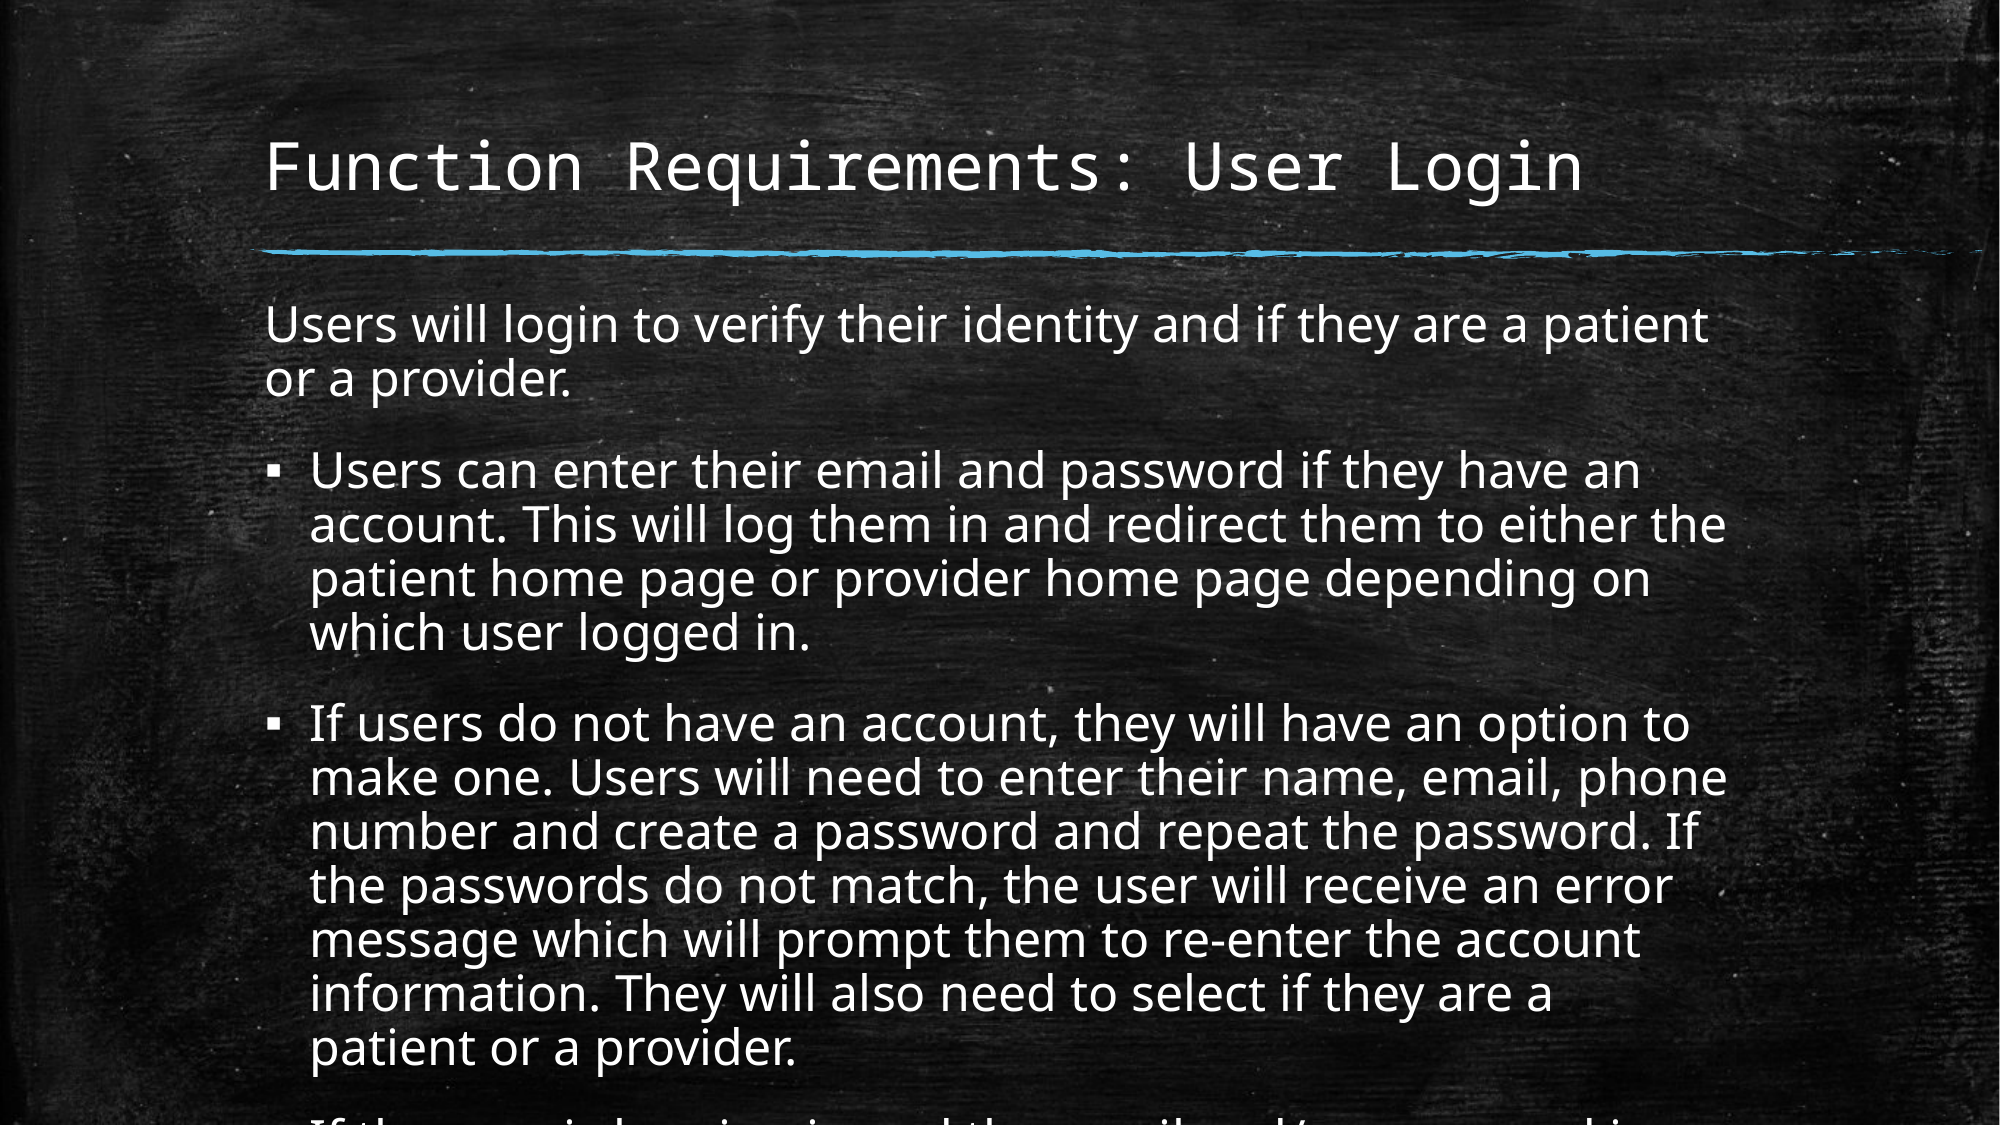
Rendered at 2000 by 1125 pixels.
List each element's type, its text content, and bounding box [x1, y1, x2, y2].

list Users will login to verify their identity and if they are a patient or a provider. Users can enter their email and password if they have an account. This will log them in and redirect them to either the patient home page or provider home page depending on which user logged in. If users do not have an account, they will have an option to make one. Users will need to enter their name, email, phone number and create a password and repeat the password. If the passwords do not match, the user will receive an error message which will prompt them to re-enter the account information. They will also need to select if they are a patient or a provider. If the user is logging in and the email and/or password is incorrect, a message will pop up to tell them to re-enter the email and password. [249, 291, 1750, 992]
title Function Requirements: User Login [249, 45, 1750, 213]
